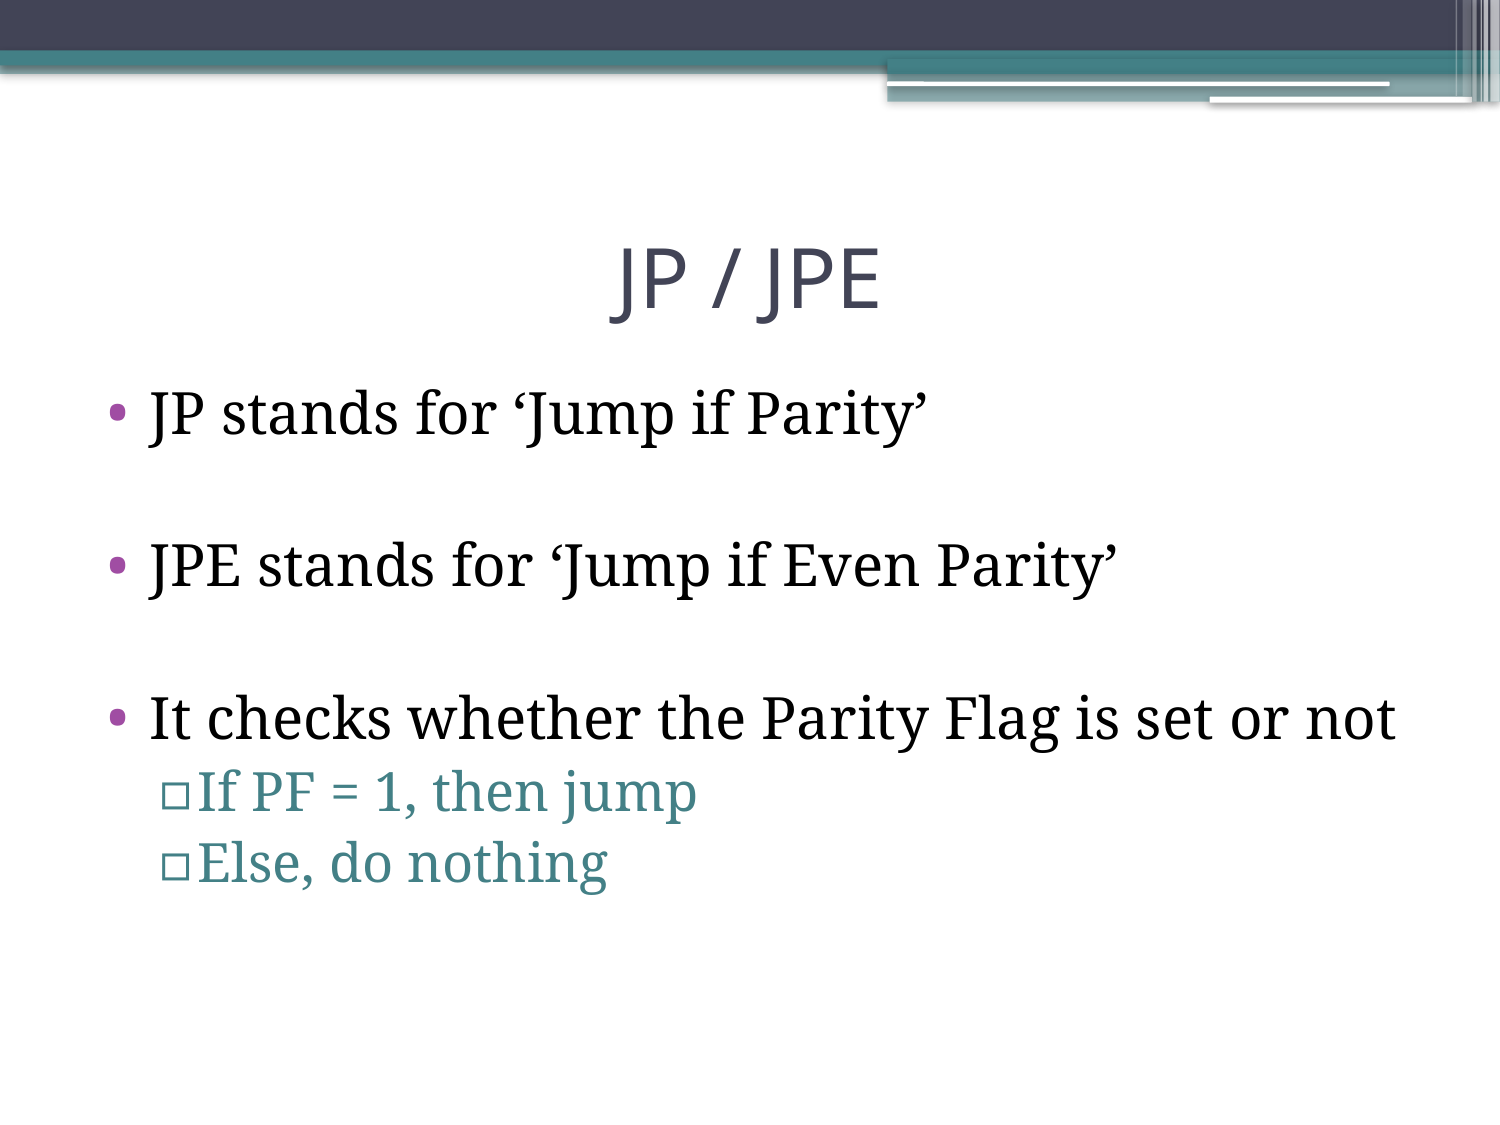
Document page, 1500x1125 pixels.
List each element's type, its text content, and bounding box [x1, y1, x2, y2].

list JP stands for ‘Jump if Parity’ JPE stands for ‘Jump if Even Parity’ It checks whether the Parity Flag is set or not If PF = 1, then jump Else, do nothing [75, 368, 1425, 1079]
title JP / JPE [75, 187, 1425, 363]
